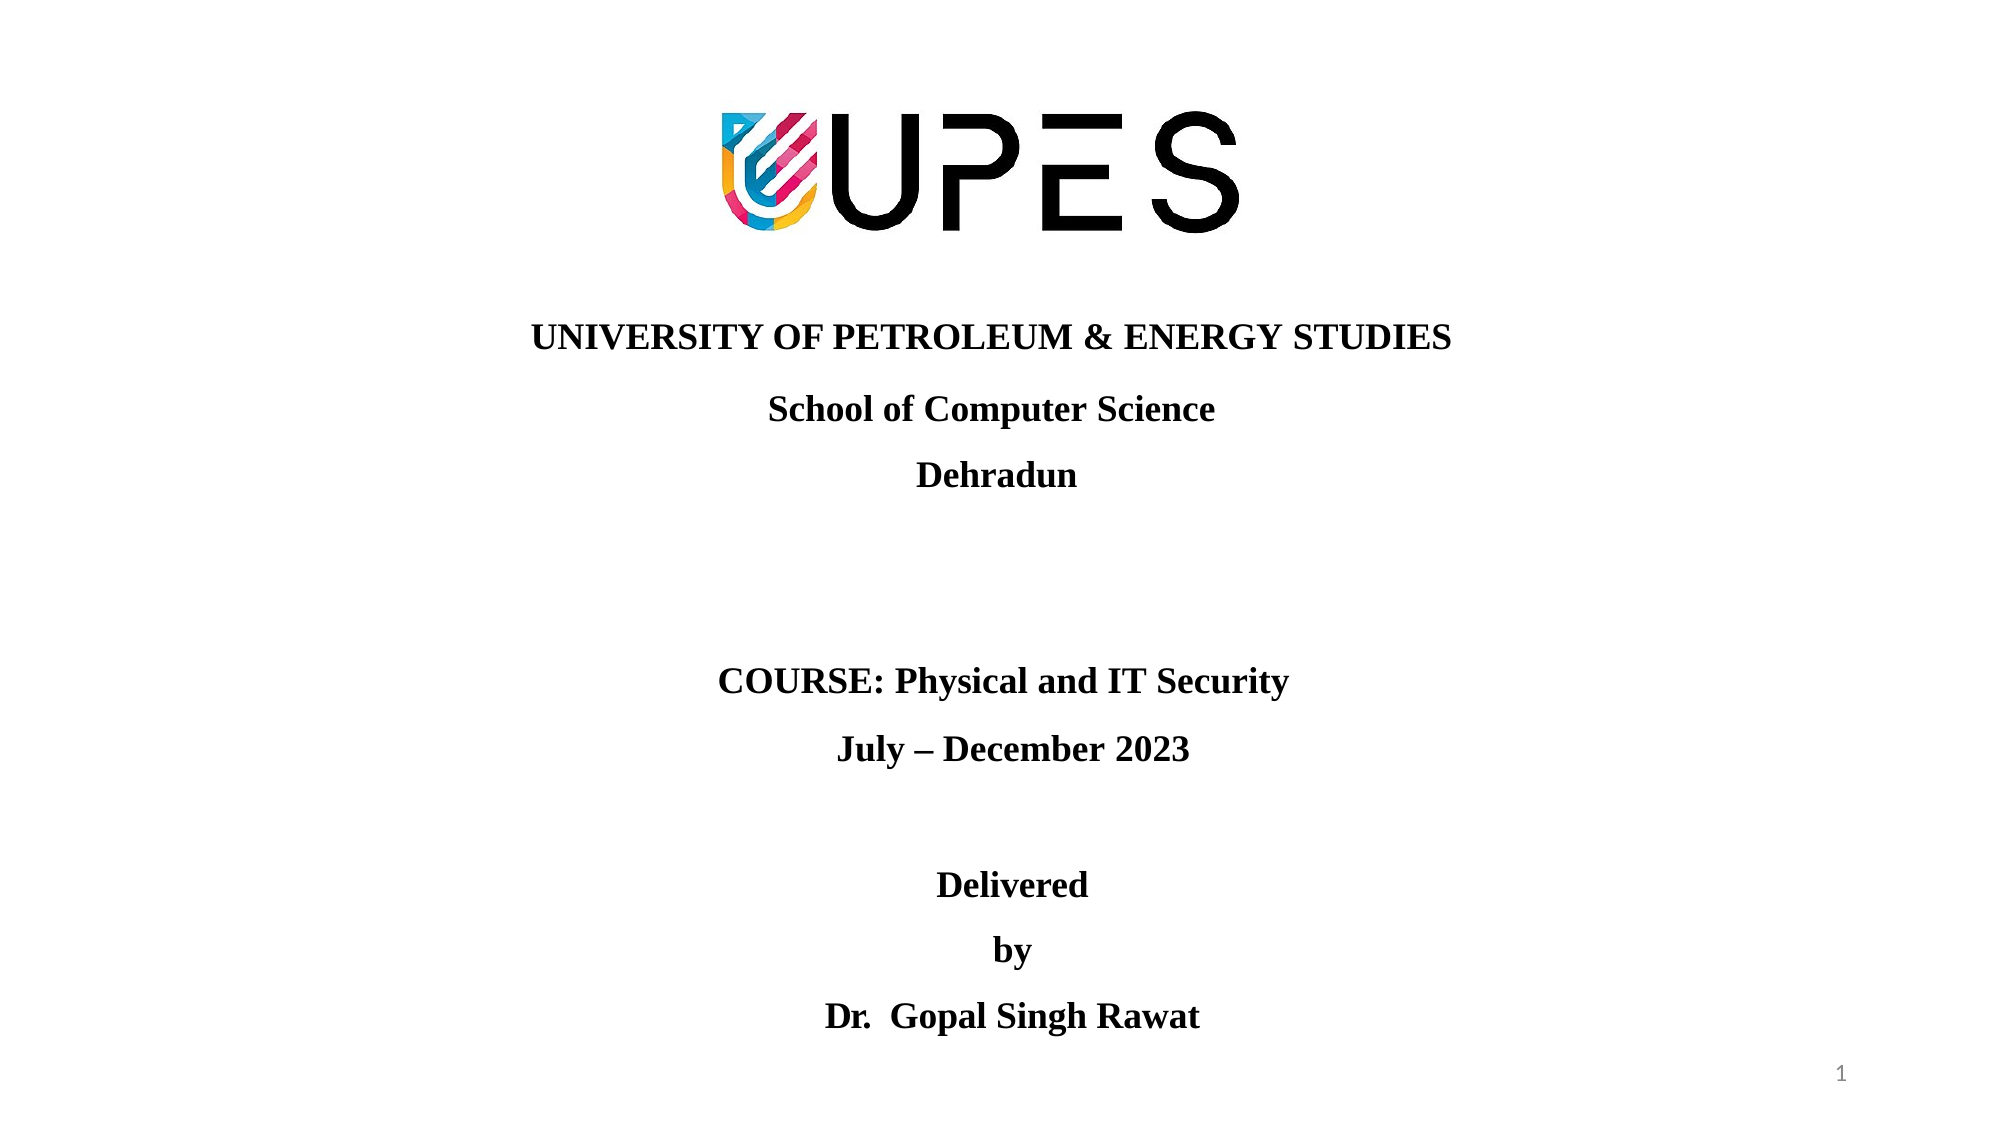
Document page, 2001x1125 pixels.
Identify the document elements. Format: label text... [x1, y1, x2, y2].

picture [674, 42, 1263, 283]
text_box COURSE: Physical and IT Security July – December 2023 Delivered by Dr. Gopal Singh Rawat [675, 633, 1351, 1037]
title UNIVERSITY OF PETROLEUM & ENERGY STUDIES School of Computer Science Dehradun [527, 289, 1456, 501]
text_box 1 [1832, 1054, 1850, 1087]
